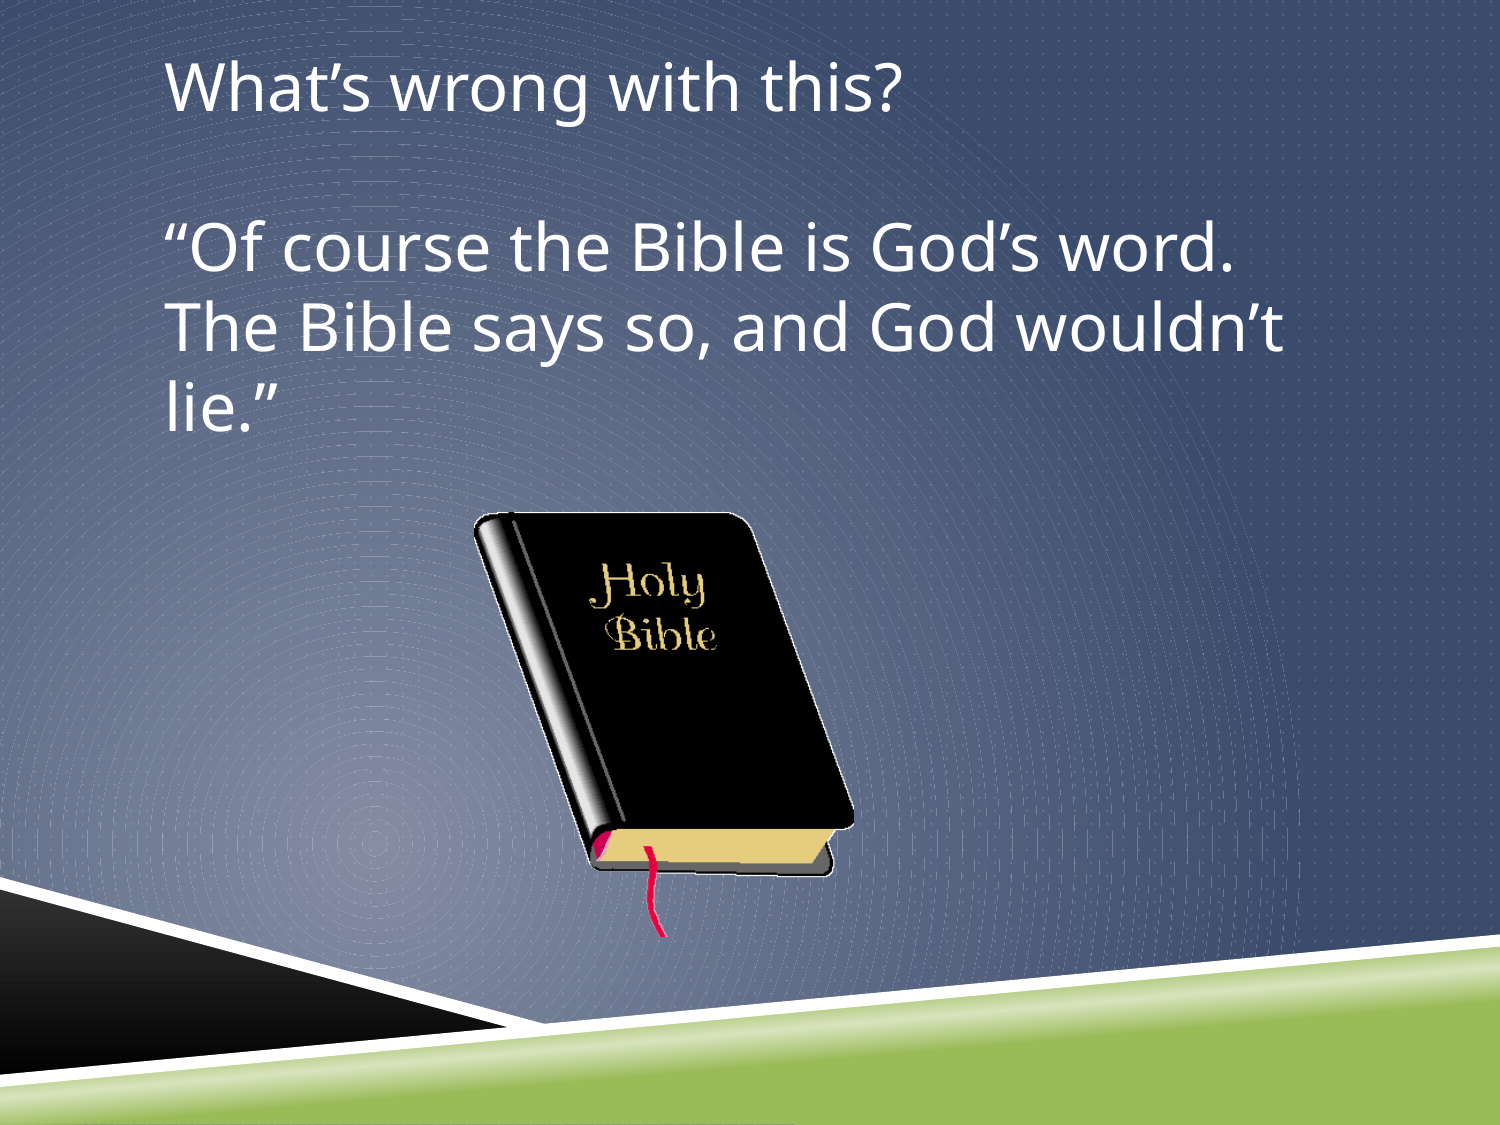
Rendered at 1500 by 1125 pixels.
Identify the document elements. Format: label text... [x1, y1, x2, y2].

text_box What’s wrong with this? “Of course the Bible is God’s word. The Bible says so, and God wouldn’t lie.” [150, 37, 1375, 452]
picture [474, 512, 854, 937]
